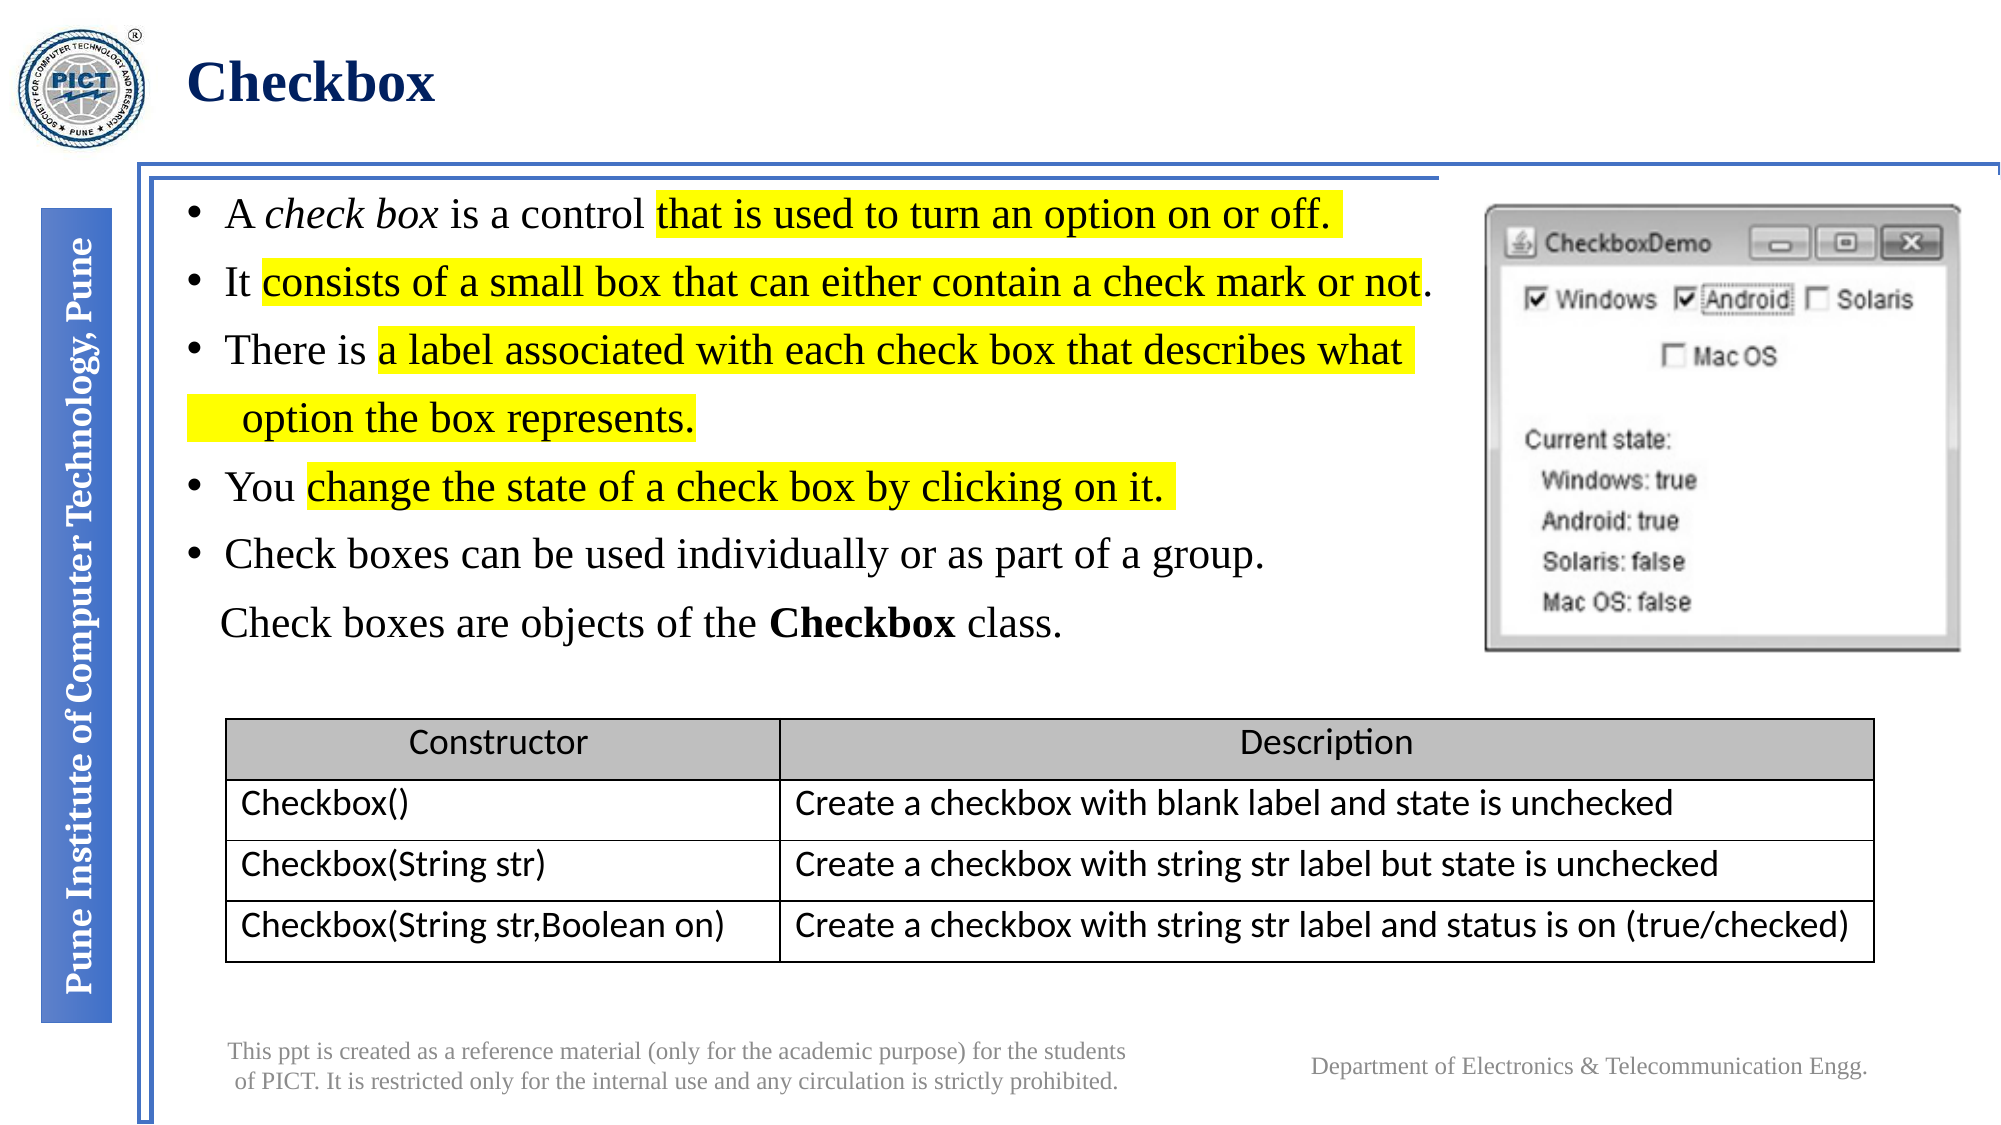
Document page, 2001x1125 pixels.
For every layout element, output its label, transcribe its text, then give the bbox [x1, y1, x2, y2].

table_cell Checkbox(String str,Boolean on) [227, 902, 779, 961]
list A check box is a control that is used to turn an option on or off. It consists of a small box that can either contain a check mark or not. There is a label associated with each check box that describes what option the box represents. You change the state of a check box by clicking on it. Check boxes can be used individually or as part of a group. Check boxes are objects of the Checkbox class. [171, 183, 1897, 942]
table_header Description [781, 720, 1873, 779]
table_cell Create a checkbox with blank label and state is unchecked [781, 781, 1873, 840]
table_cell Create a checkbox with string str label but state is unchecked [781, 841, 1873, 900]
title Checkbox [171, 35, 1857, 129]
picture [1439, 175, 2000, 678]
table_header Constructor [227, 720, 779, 779]
table_cell Checkbox(String str) [227, 841, 779, 900]
table_cell Checkbox() [227, 781, 779, 840]
table_cell Create a checkbox with string str label and status is on (true/checked) [781, 902, 1873, 961]
picture [9, 11, 161, 163]
footer Department of Electronics & Telecommunication Engg. [1215, 1037, 1971, 1092]
